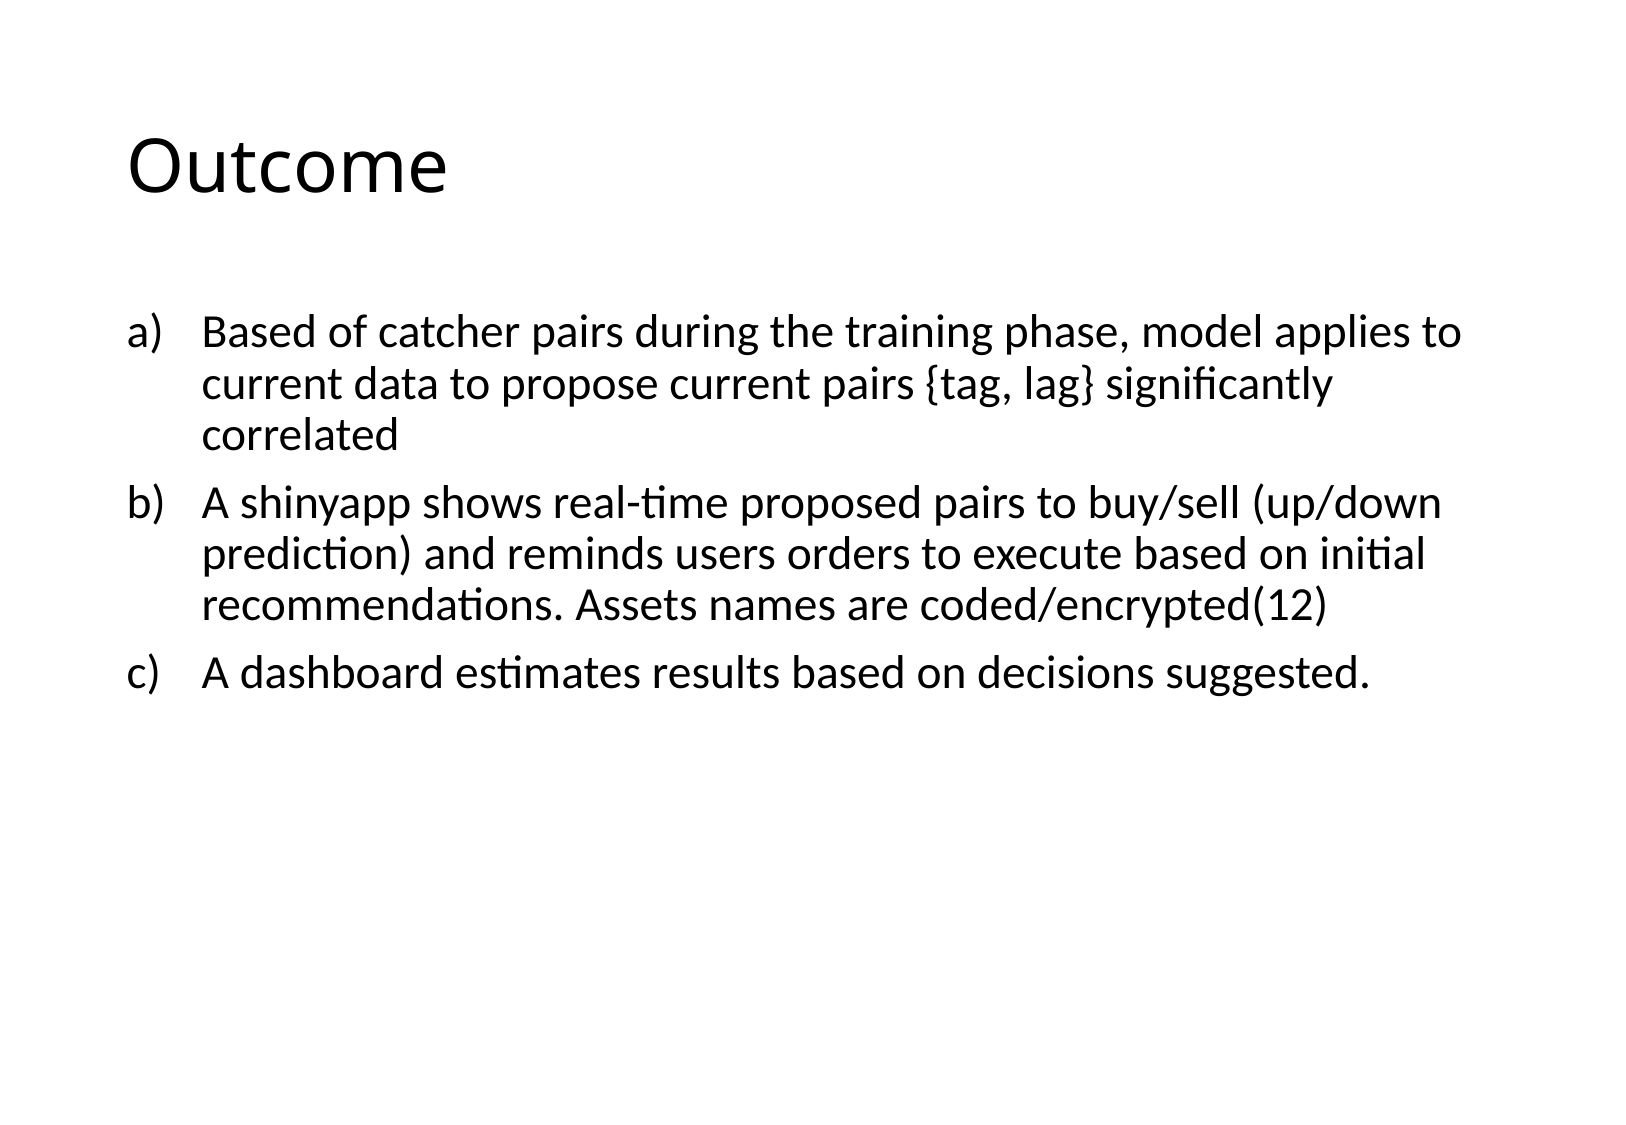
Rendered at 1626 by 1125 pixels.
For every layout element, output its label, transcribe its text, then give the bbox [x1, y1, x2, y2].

list Based of catcher pairs during the training phase, model applies to current data to propose current pairs {tag, lag} significantly correlated A shinyapp shows real-time proposed pairs to buy/sell (up/down prediction) and reminds users orders to execute based on initial recommendations. Assets names are coded/encrypted(12) A dashboard estimates results based on decisions suggested. [111, 299, 1514, 1014]
title Outcome [111, 59, 1514, 278]
